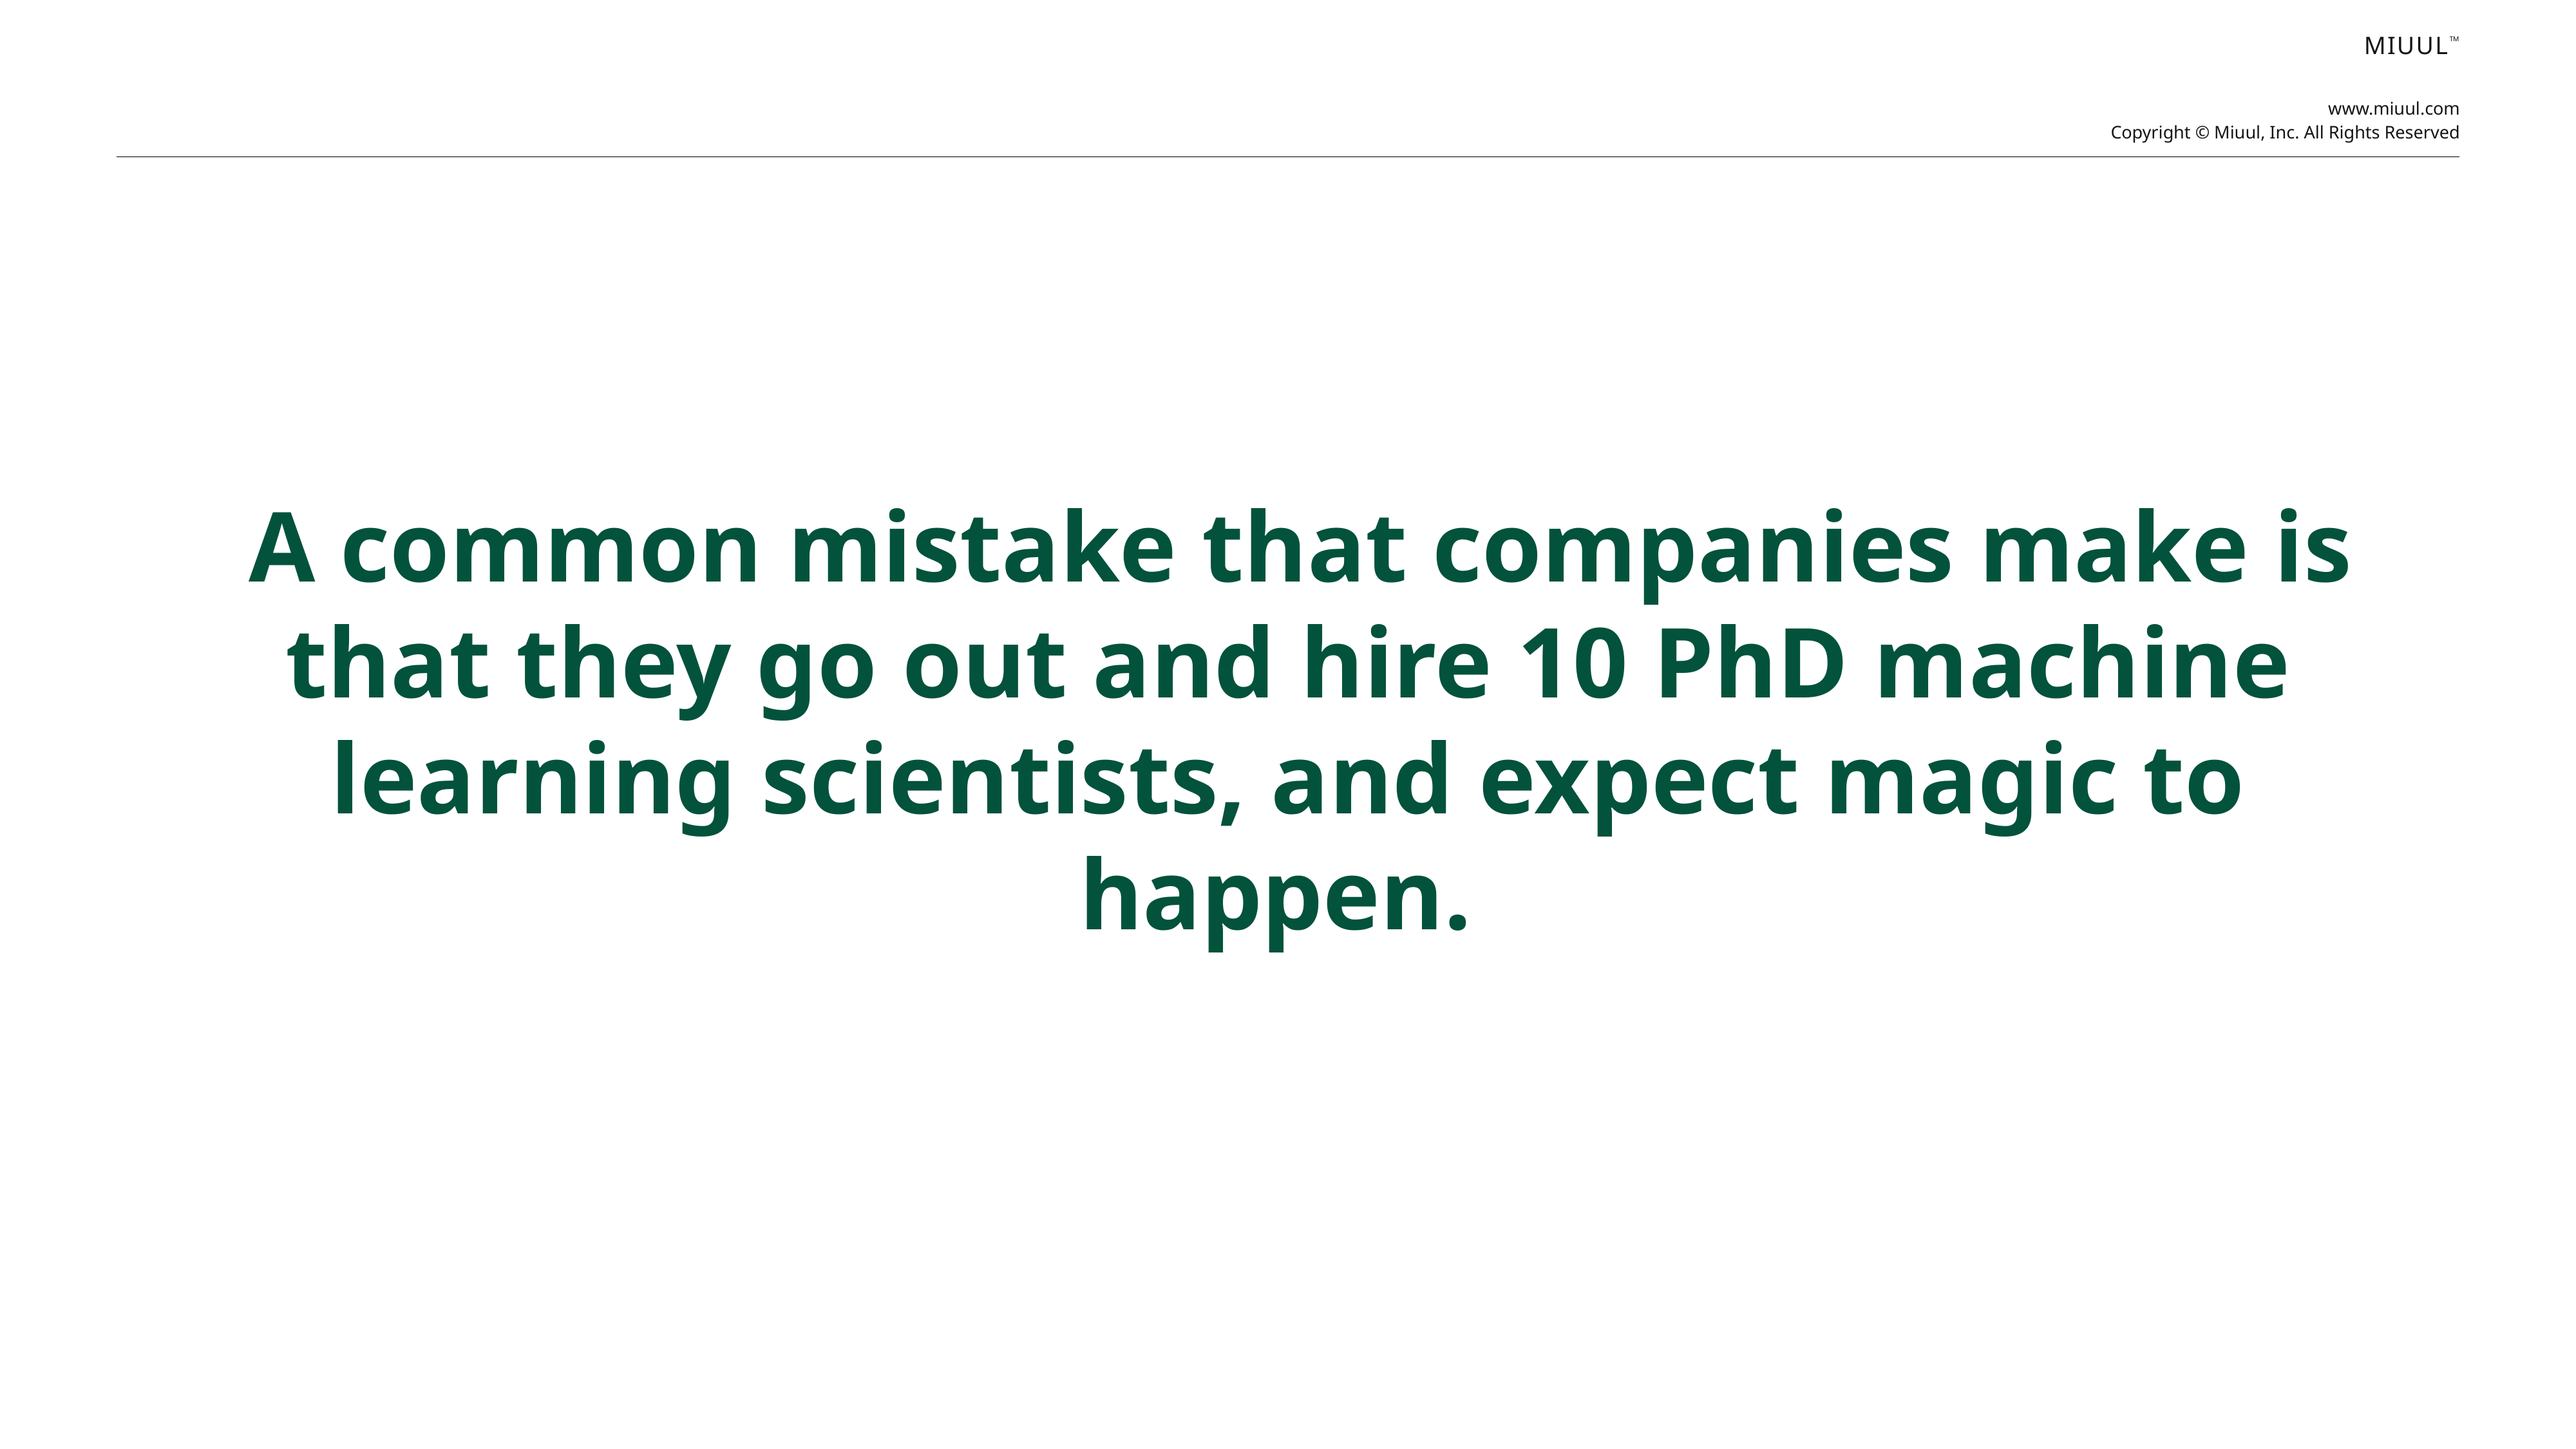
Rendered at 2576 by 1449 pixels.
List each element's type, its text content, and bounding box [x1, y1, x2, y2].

text_box A common mistake that companies make is that they go out and hire 10 PhD machine learning scientists, and expect magic to happen. [128, 480, 2447, 954]
